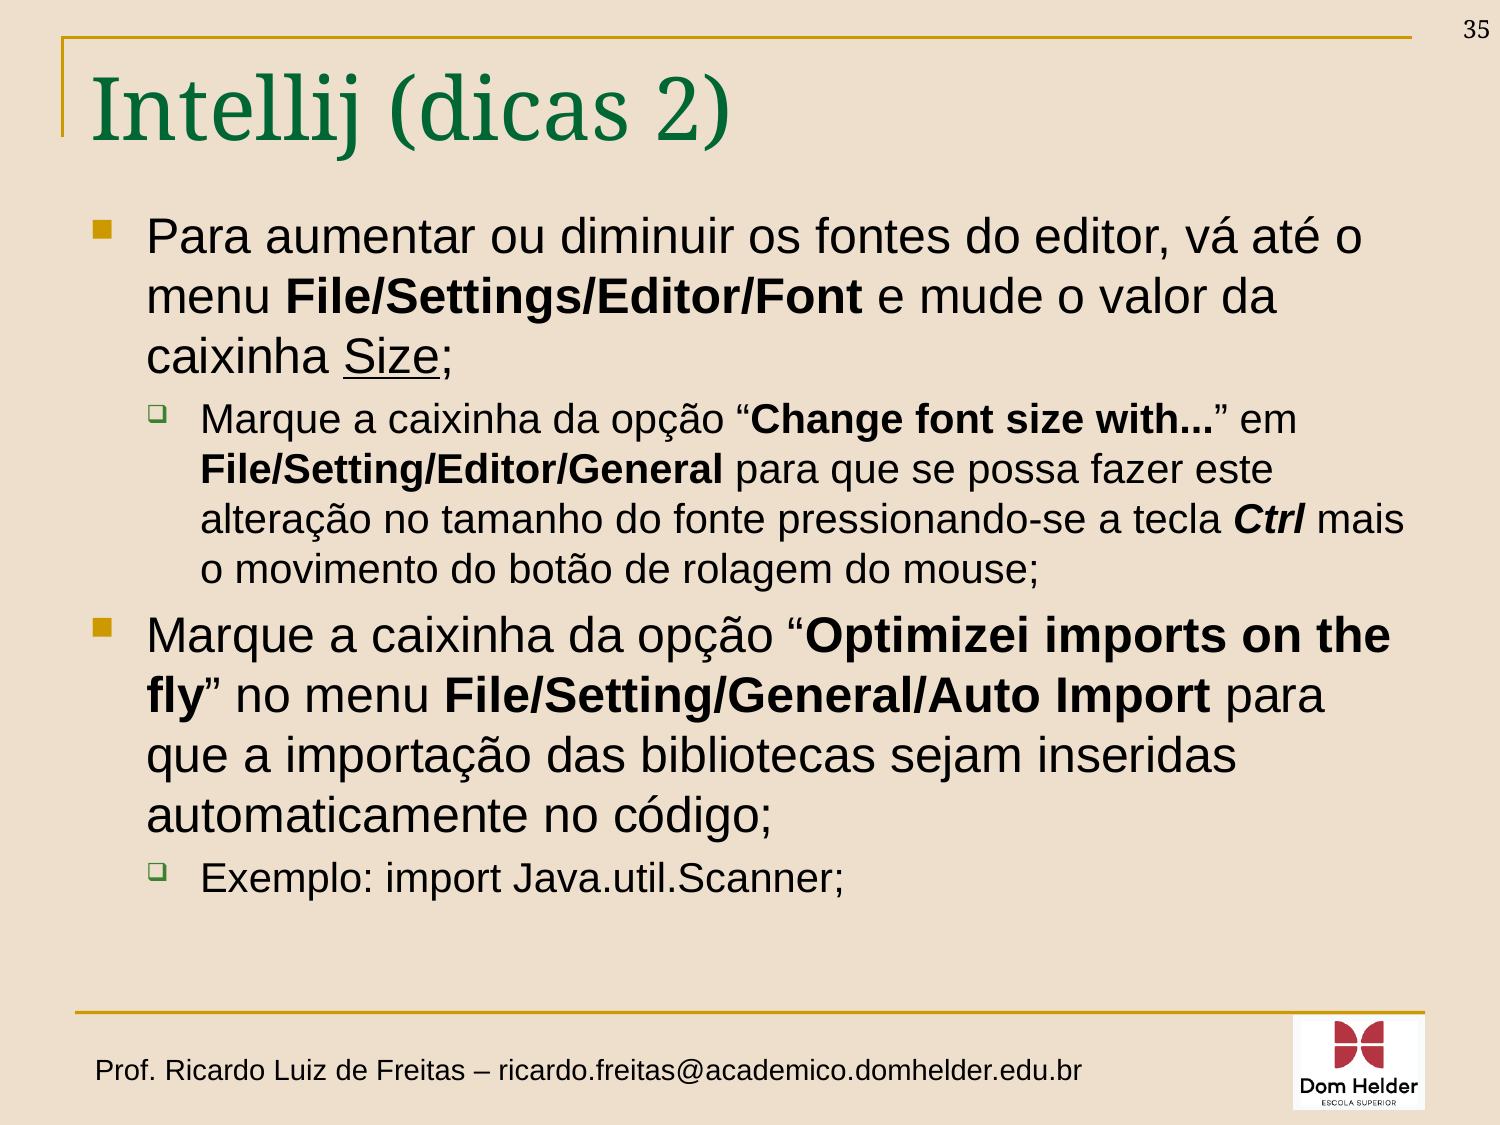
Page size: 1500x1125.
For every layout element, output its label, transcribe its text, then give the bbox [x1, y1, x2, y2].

picture [1293, 1015, 1425, 1110]
list Para aumentar ou diminuir os fontes do editor, vá até o menu File/Settings/Editor/Font e mude o valor da caixinha Size; Marque a caixinha da opção “Change font size with...” em File/Setting/Editor/General para que se possa fazer este alteração no tamanho do fonte pressionando-se a tecla Ctrl mais o movimento do botão de rolagem do mouse; Marque a caixinha da opção “Optimizei imports on the fly” no menu File/Setting/General/Auto Import para que a importação das bibliotecas sejam inseridas automaticamente no código; Exemplo: import Java.util.Scanner; [75, 196, 1425, 1012]
slide_number 35 [1392, 0, 1500, 55]
title Intellij (dicas 2) [75, 45, 1425, 196]
